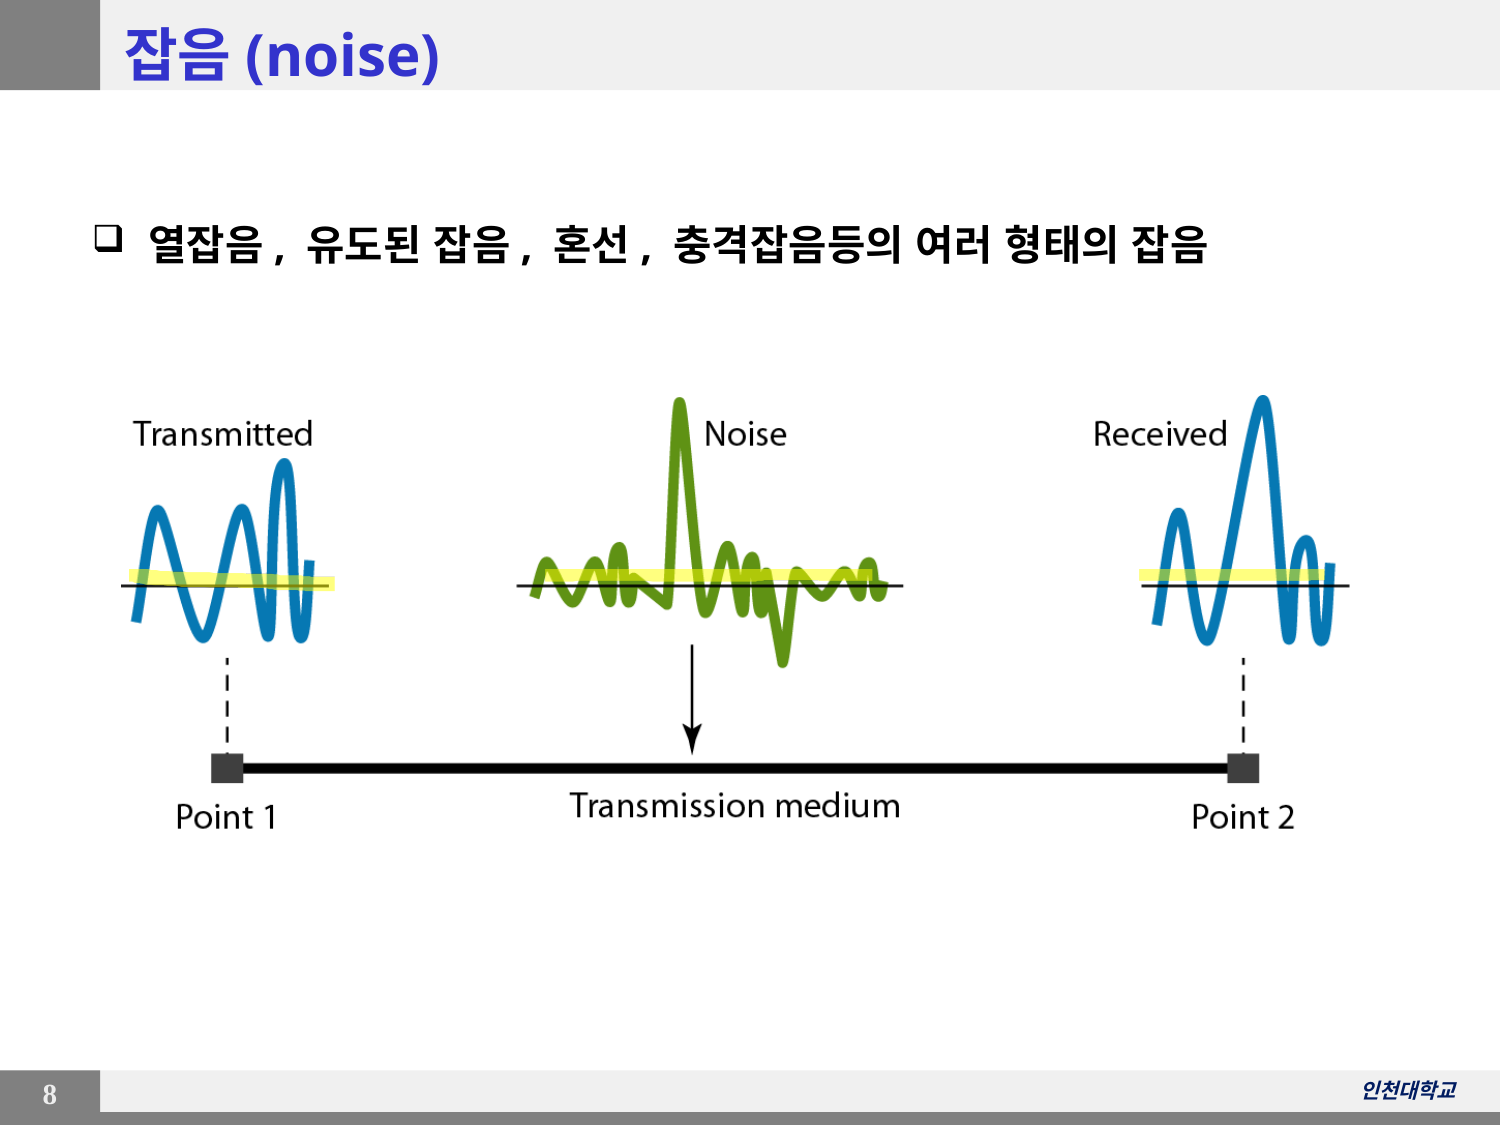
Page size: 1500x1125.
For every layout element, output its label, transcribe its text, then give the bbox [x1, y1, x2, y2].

picture [121, 394, 1351, 838]
title 잡음(noise) [109, 9, 1433, 96]
text_box 열잡음, 유도된 잡음, 혼선, 충격잡음등의 여러 형태의 잡음 [76, 196, 1352, 922]
